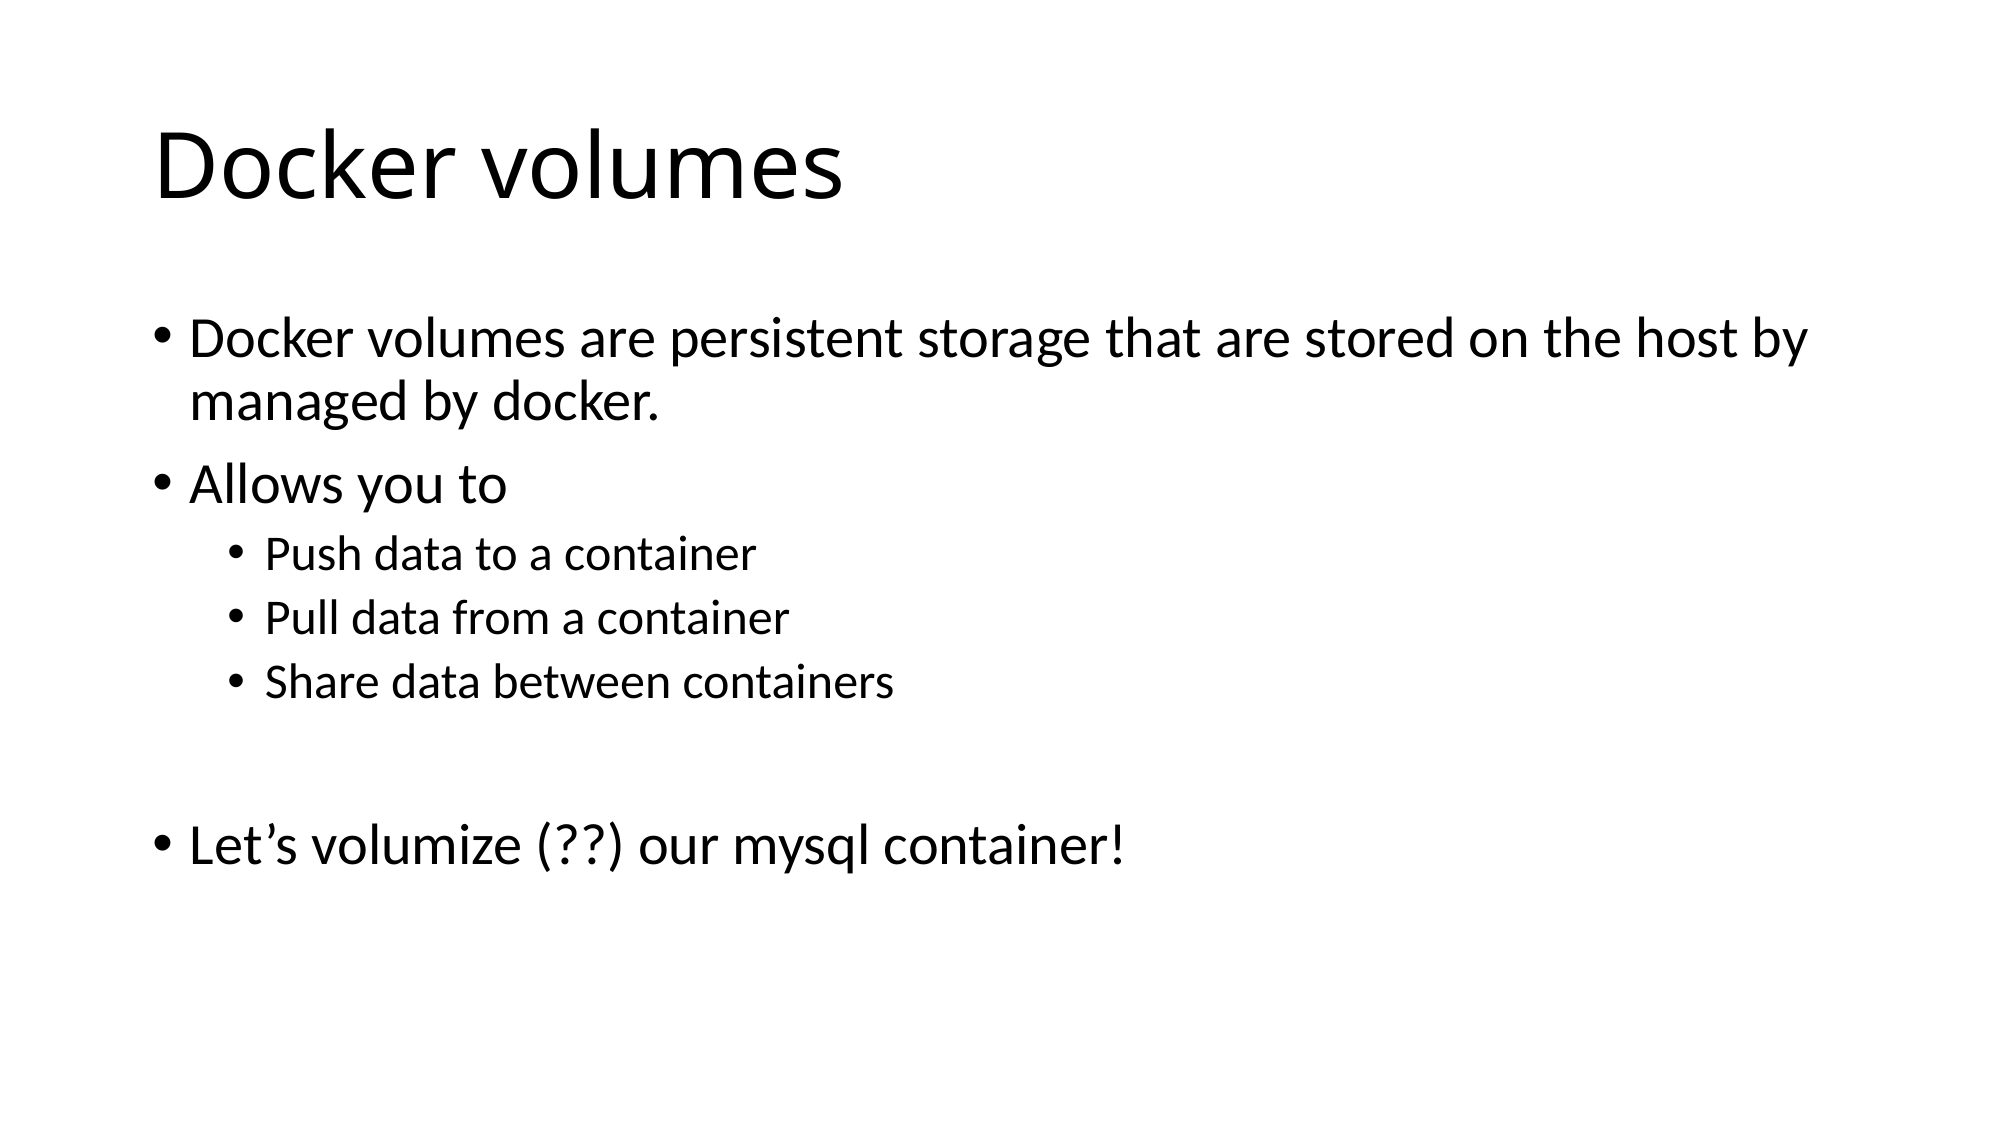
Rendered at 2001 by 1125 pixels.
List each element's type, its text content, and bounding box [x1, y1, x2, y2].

list Docker volumes are persistent storage that are stored on the host by managed by docker. Allows you to Push data to a container Pull data from a container Share data between containers Let’s volumize (??) our mysql container! [137, 299, 1863, 1014]
title Docker volumes [137, 59, 1863, 278]
